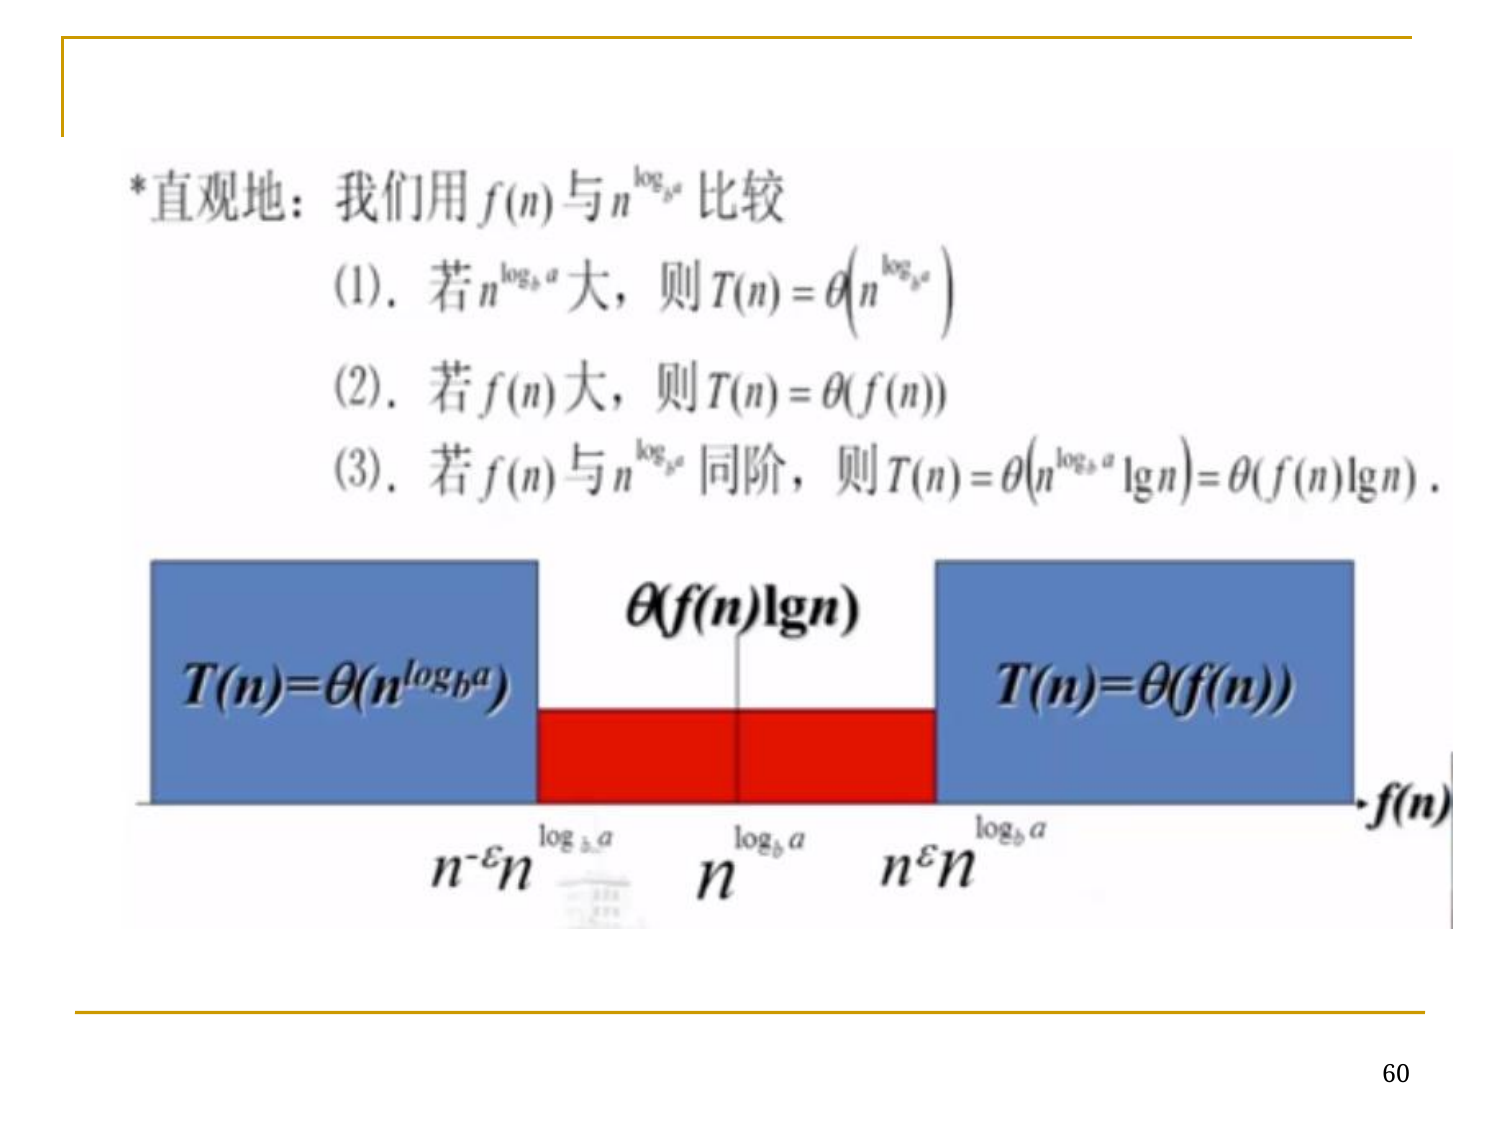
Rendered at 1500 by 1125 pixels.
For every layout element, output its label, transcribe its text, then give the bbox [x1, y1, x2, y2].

picture [4, 148, 1453, 929]
slide_number 60 [1074, 1023, 1426, 1100]
